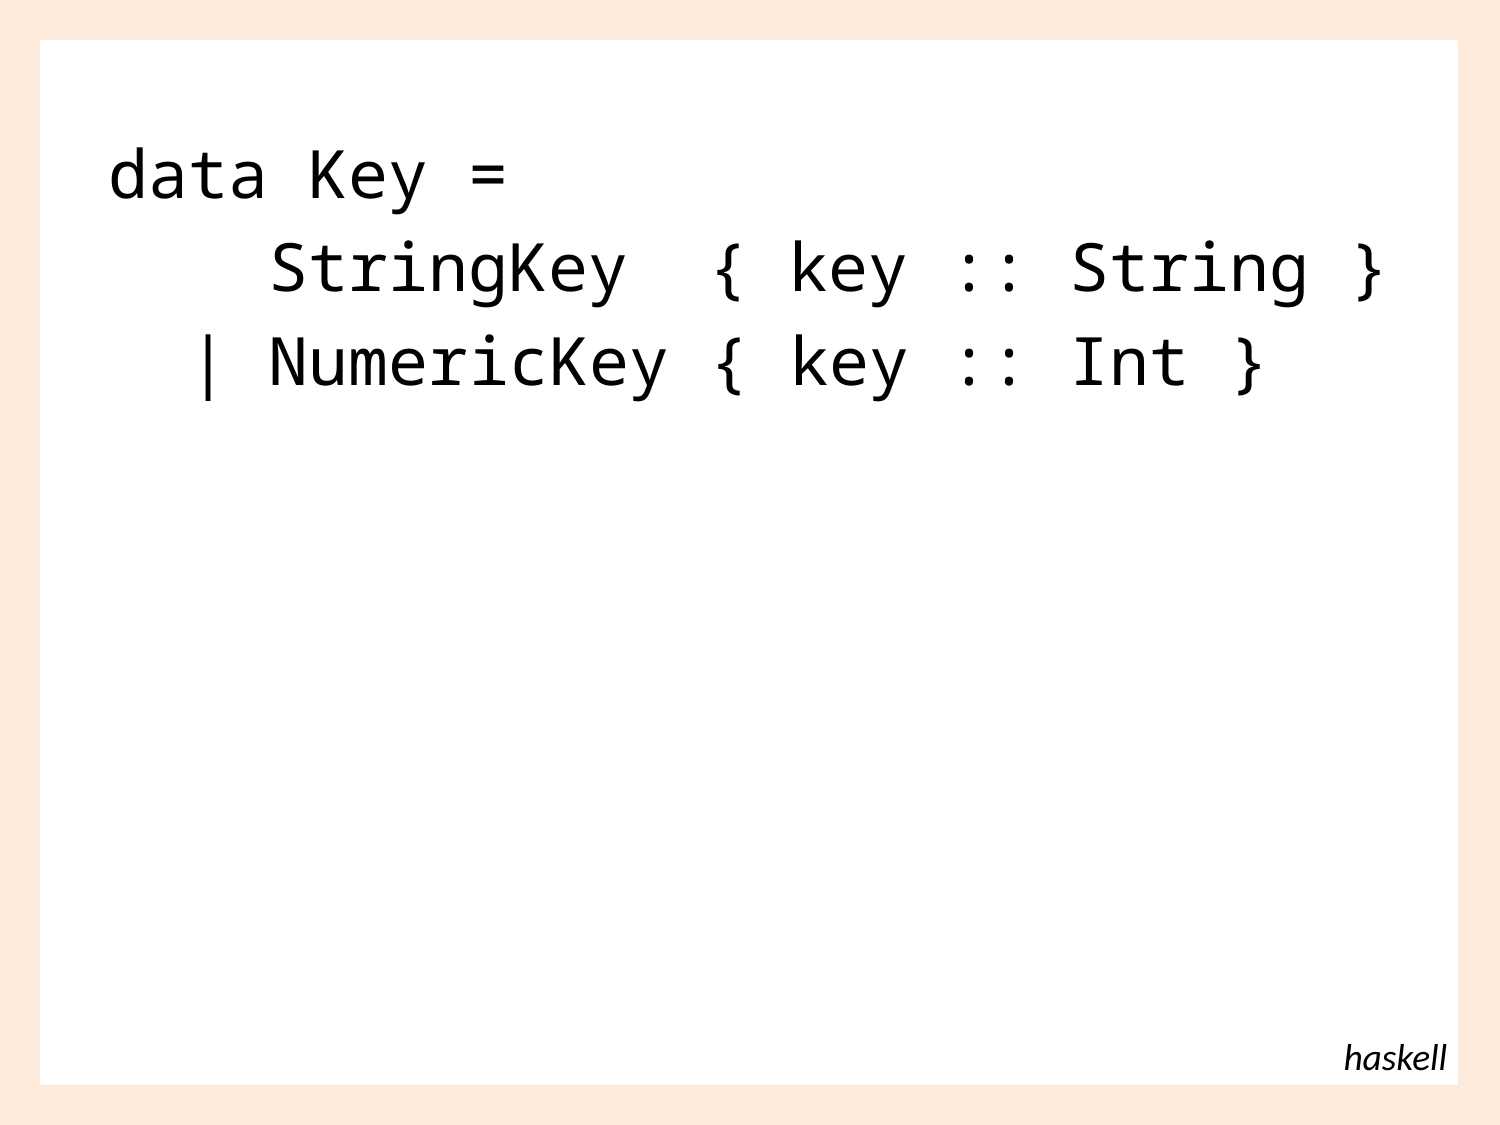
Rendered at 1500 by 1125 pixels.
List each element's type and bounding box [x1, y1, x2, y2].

text_box [17, 17, 1481, 1108]
